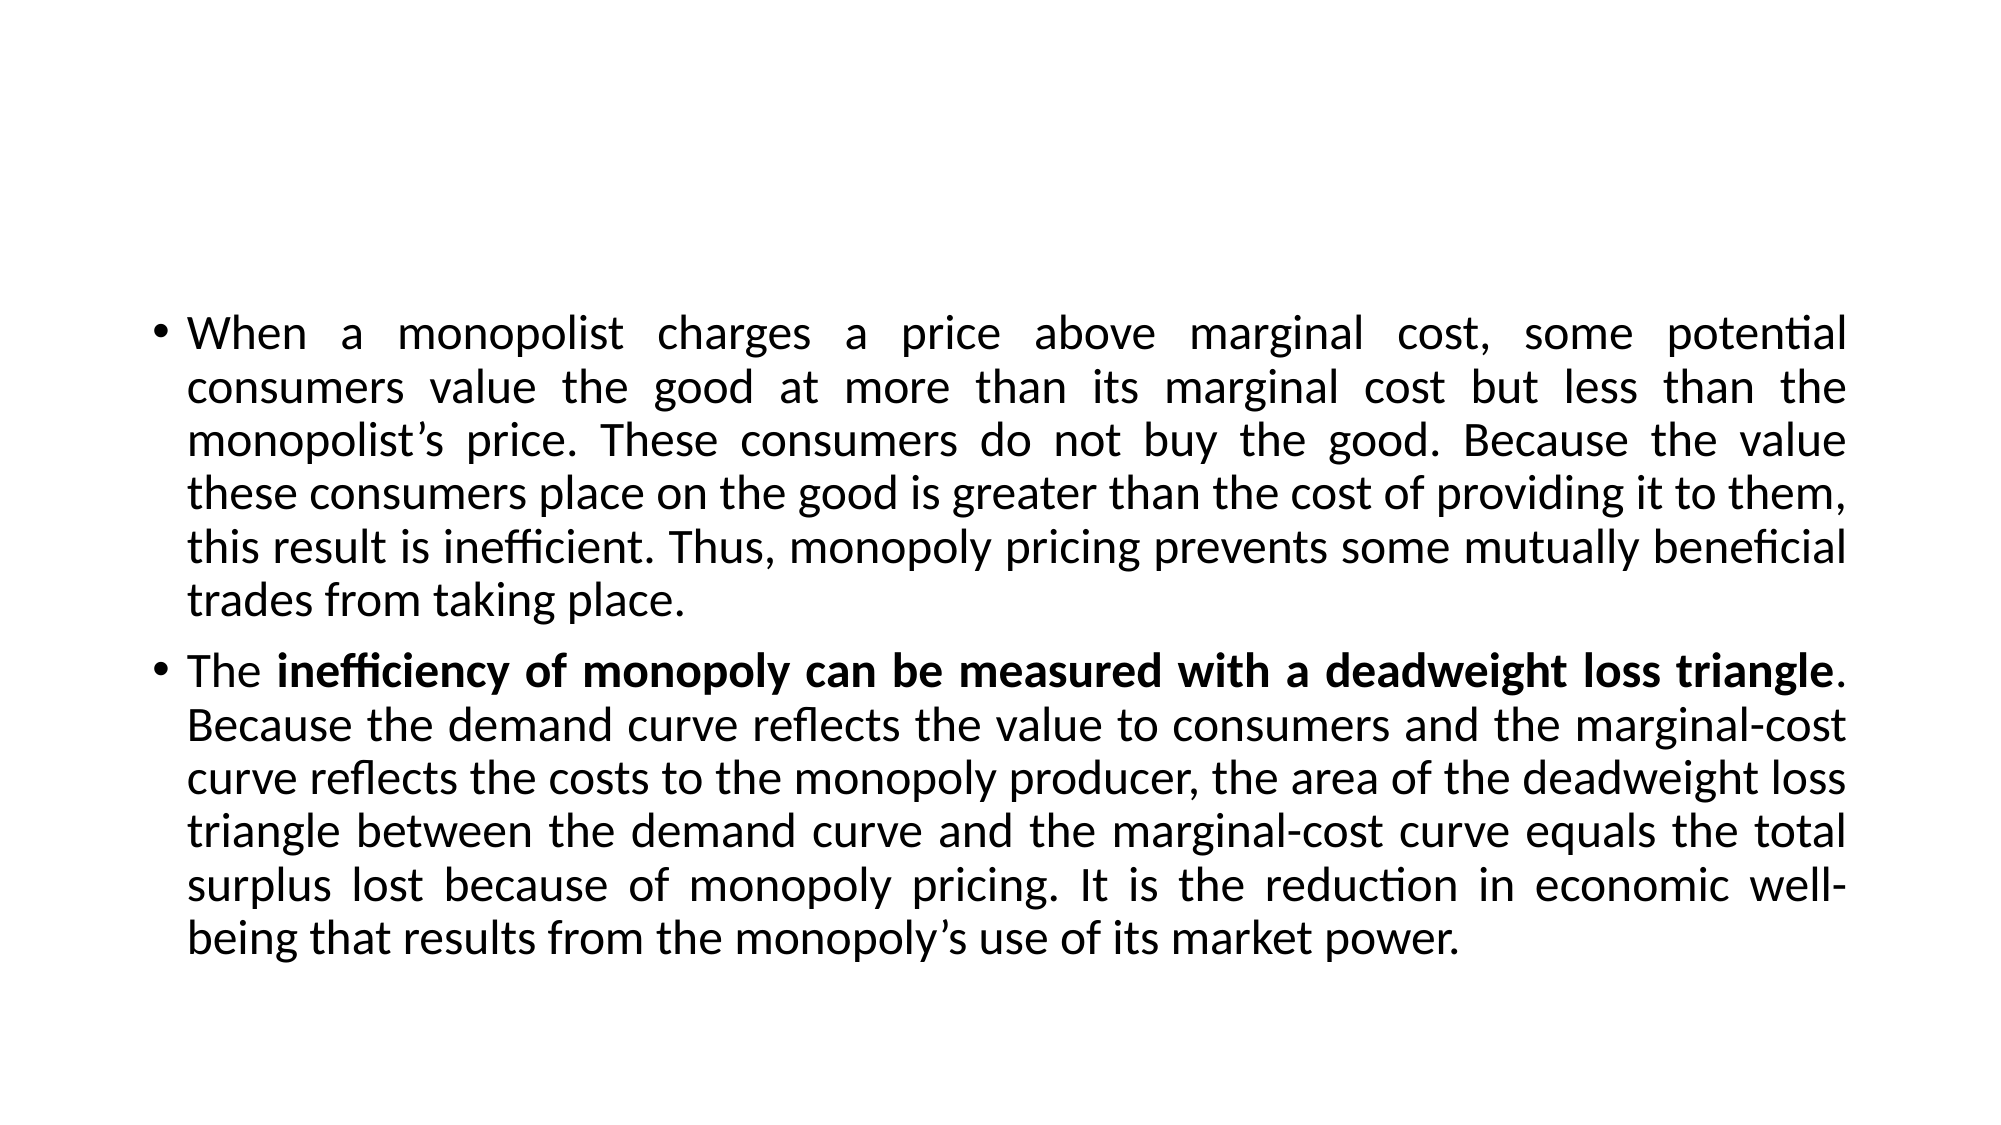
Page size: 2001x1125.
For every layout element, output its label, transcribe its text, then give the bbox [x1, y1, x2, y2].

list When a monopolist charges a price above marginal cost, some potential consumers value the good at more than its marginal cost but less than the monopolist’s price. These consumers do not buy the good. Because the value these consumers place on the good is greater than the cost of providing it to them, this result is inefficient. Thus, monopoly pricing prevents some mutually beneficial trades from taking place. The inefficiency of monopoly can be measured with a deadweight loss triangle. Because the demand curve reflects the value to consumers and the marginal-cost curve reflects the costs to the monopoly producer, the area of the deadweight loss triangle between the demand curve and the marginal-cost curve equals the total surplus lost because of monopoly pricing. It is the reduction in economic well-being that results from the monopoly’s use of its market power. [137, 299, 1863, 1014]
